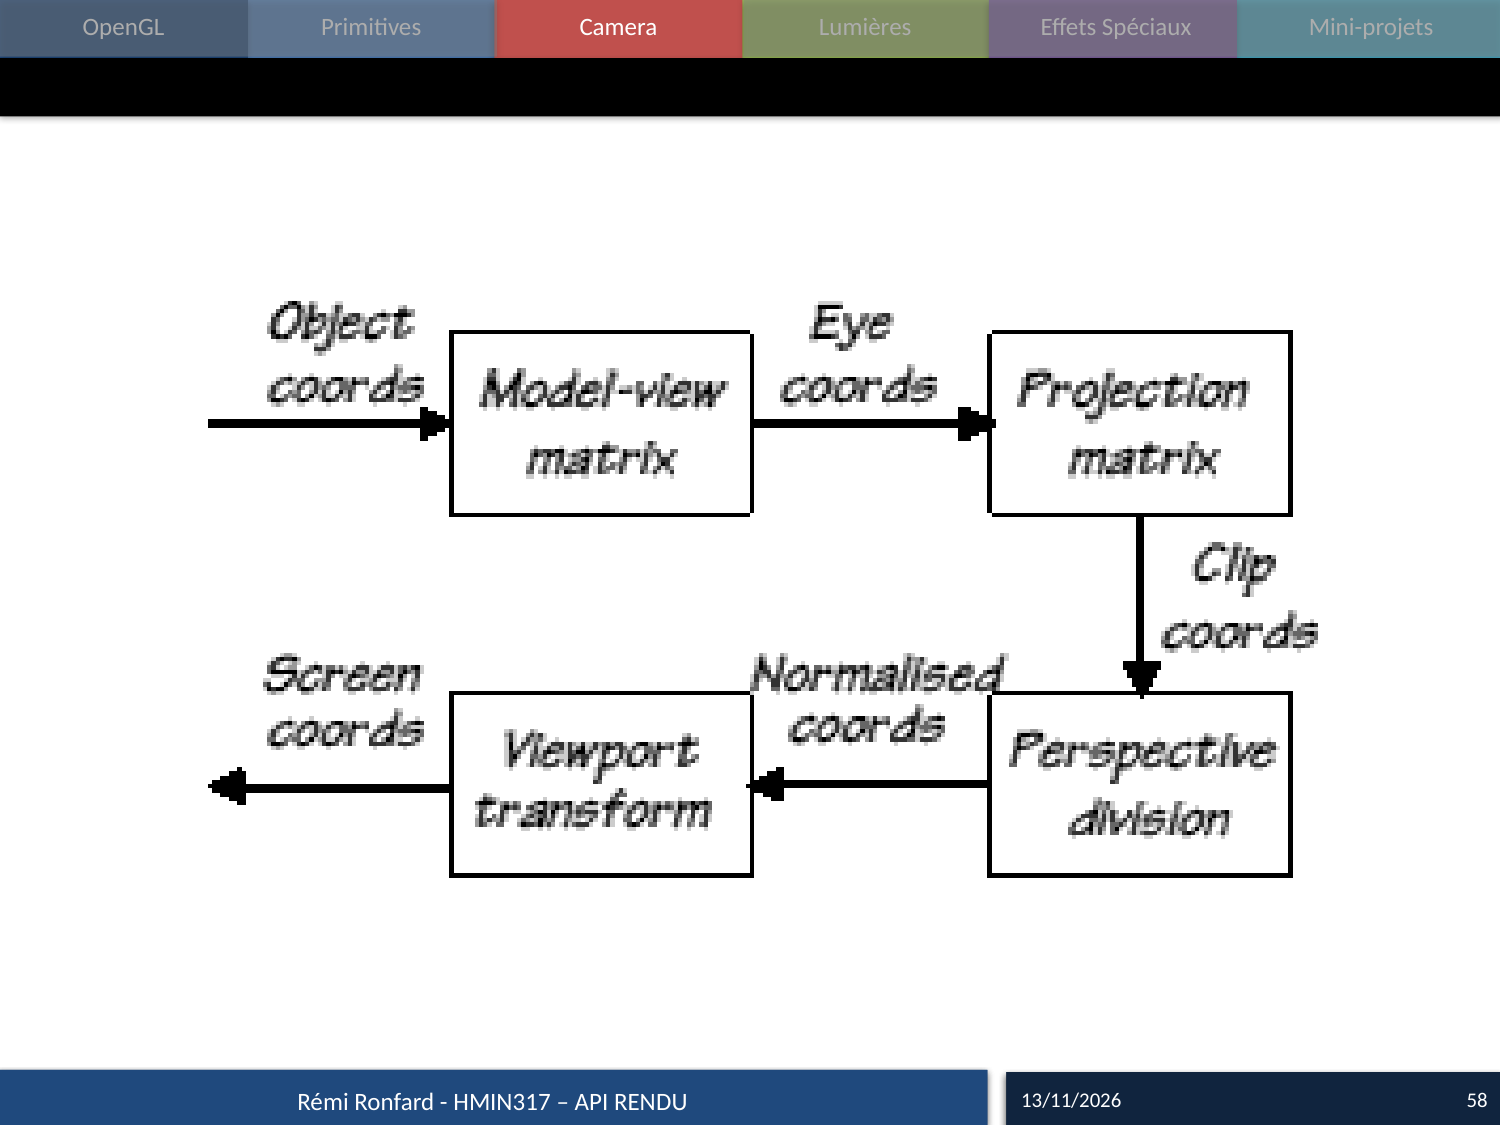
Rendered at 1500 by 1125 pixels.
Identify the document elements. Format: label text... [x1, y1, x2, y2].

picture [204, 301, 1327, 878]
footer Rémi Ronfard - HMIN317 – API RENDU [0, 1072, 988, 1125]
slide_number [1006, 1070, 1153, 1125]
slide_number 58 [1153, 1071, 1500, 1125]
